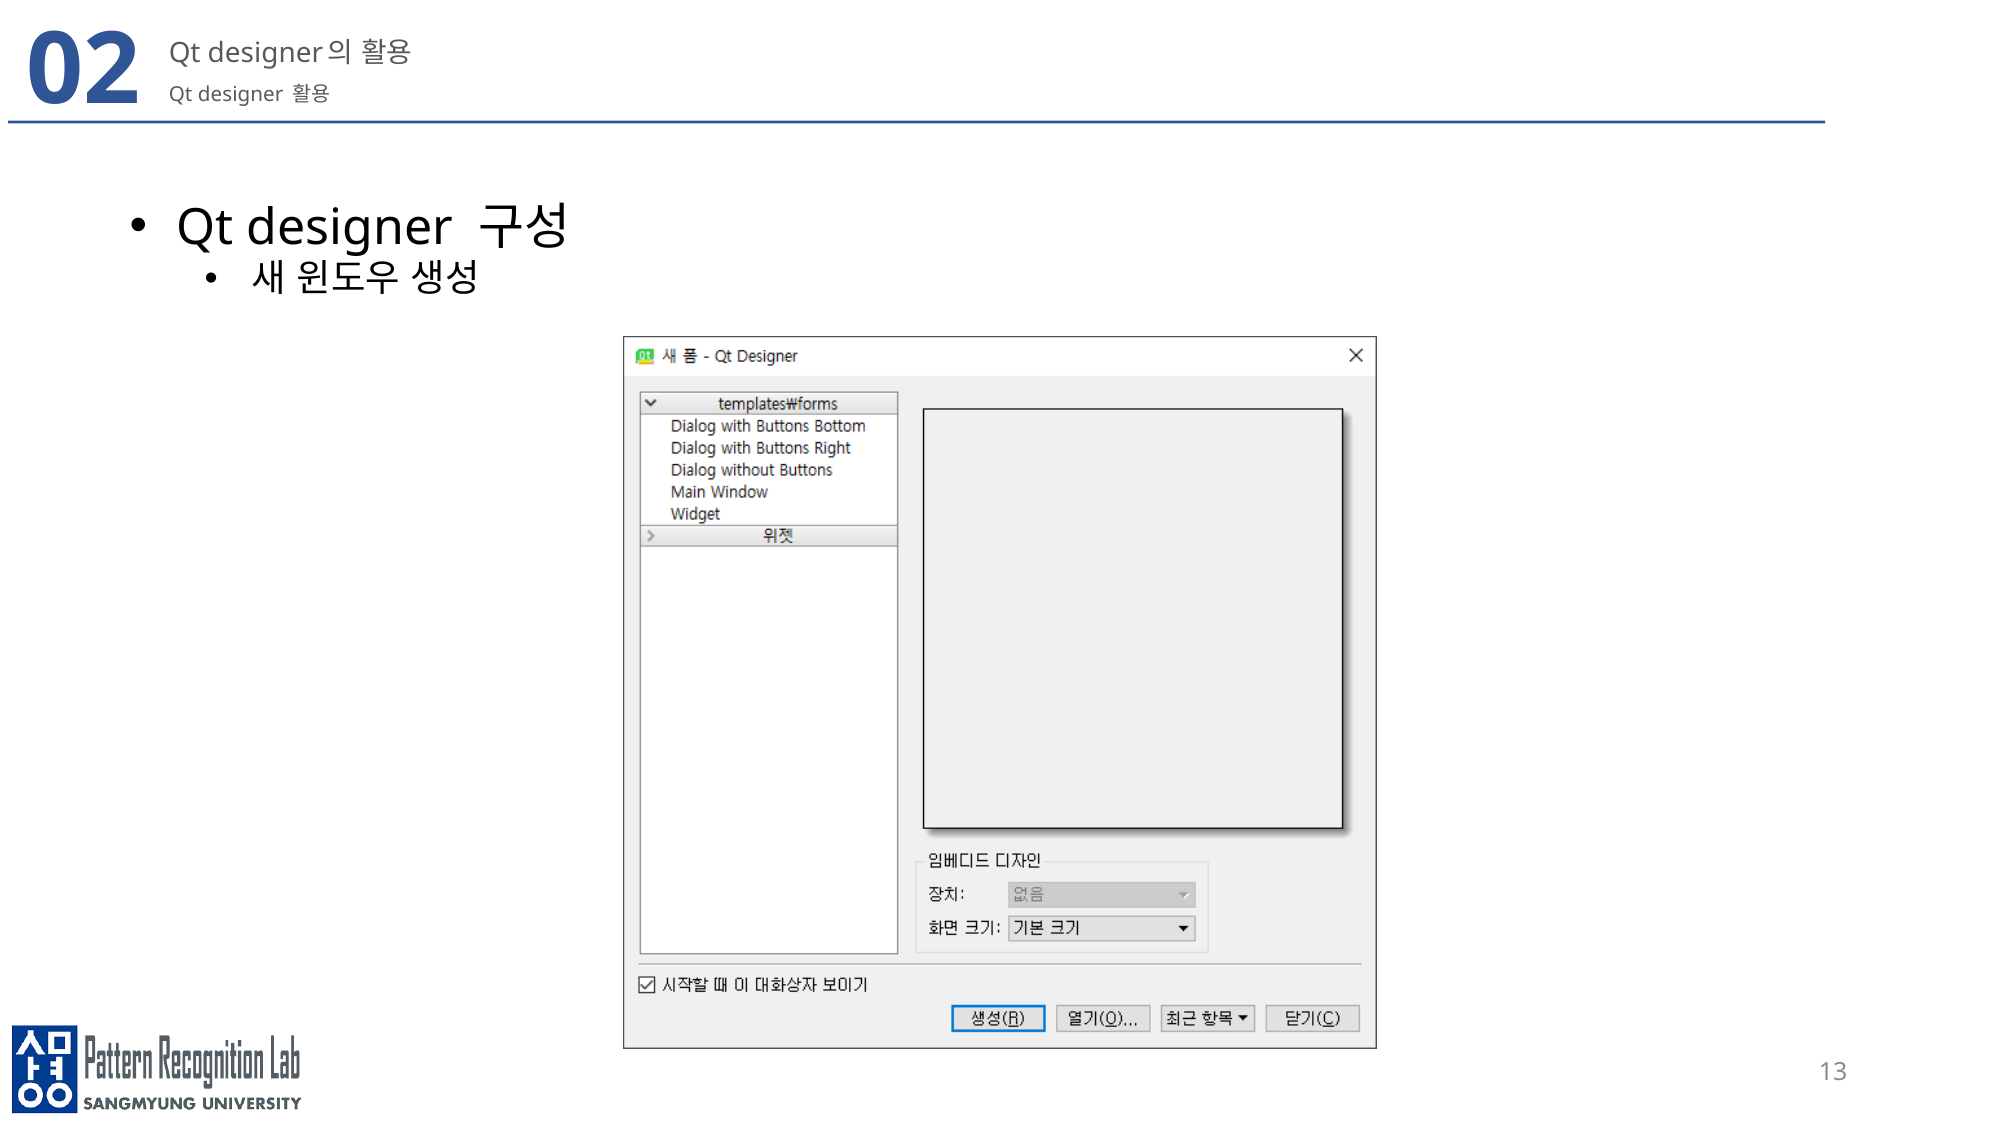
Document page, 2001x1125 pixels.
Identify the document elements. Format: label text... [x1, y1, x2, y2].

title Qt designer의 활용 [173, 30, 1879, 75]
list 02 [10, 9, 173, 127]
text_box Qt designer 구성 새 윈도우 생성 [114, 187, 1816, 307]
slide_number 13 [1412, 1042, 1863, 1103]
picture [8, 1022, 312, 1118]
list Qt designer 활용 [173, 75, 1879, 114]
picture [623, 336, 1377, 1050]
